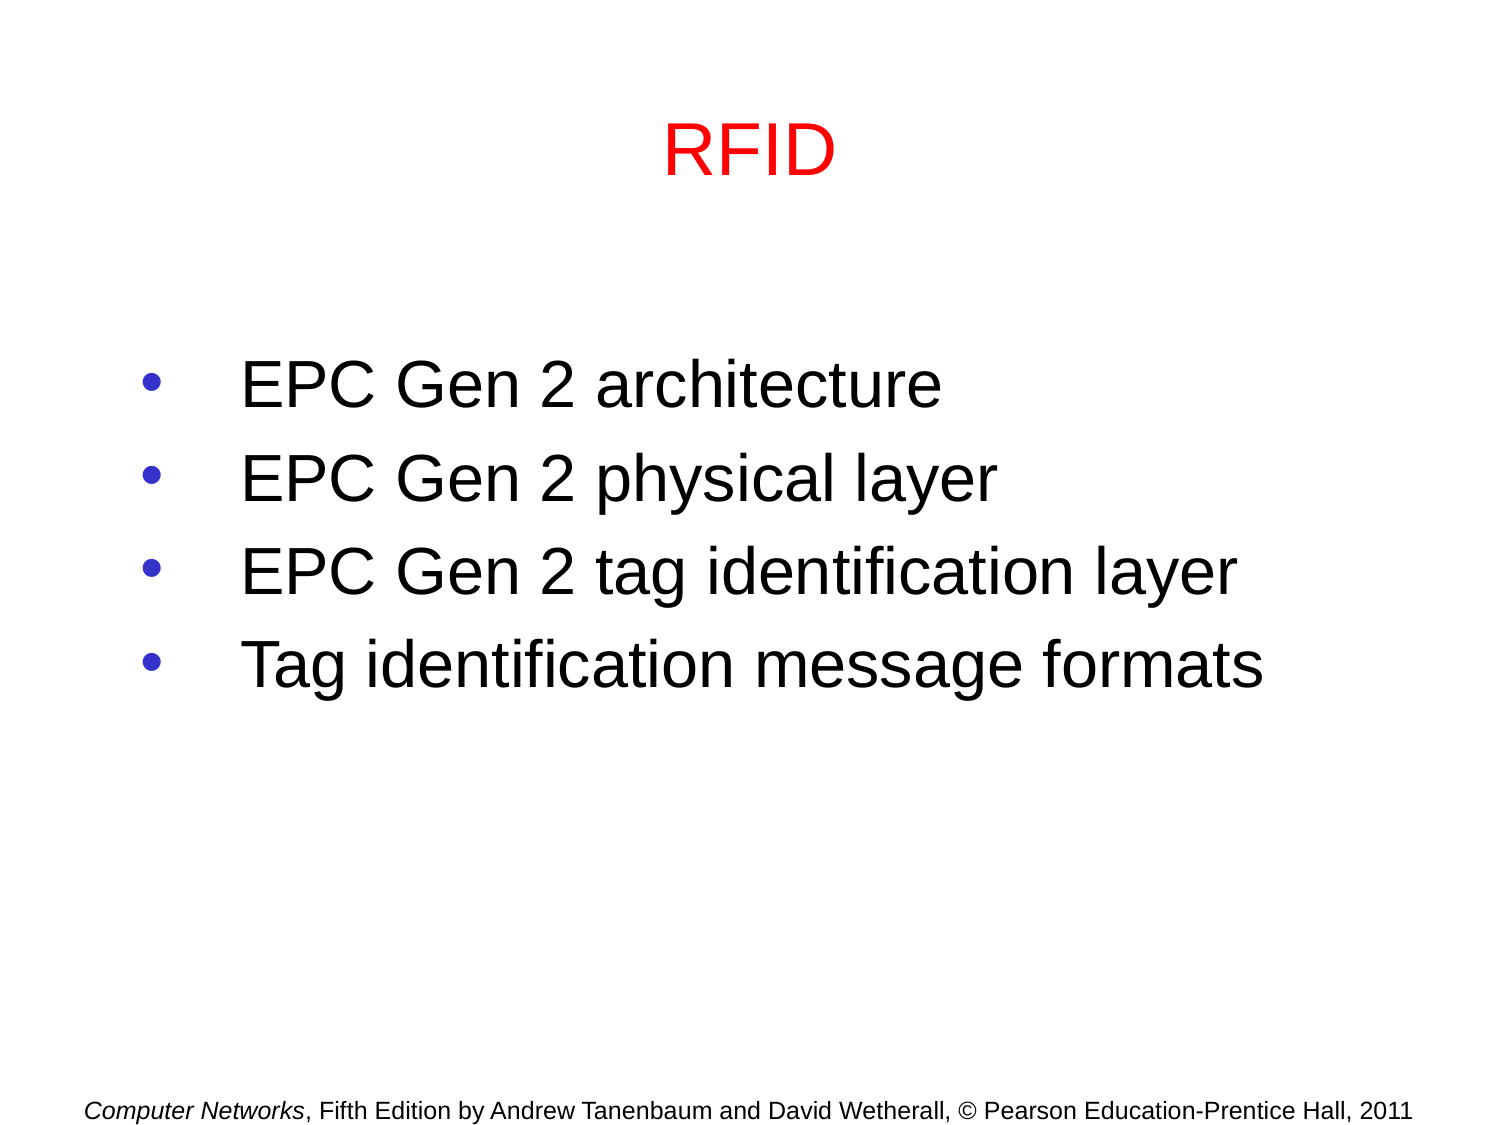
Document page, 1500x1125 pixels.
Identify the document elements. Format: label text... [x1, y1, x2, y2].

list EPC Gen 2 architecture EPC Gen 2 physical layer EPC Gen 2 tag identification layer Tag identification message formats [125, 333, 1500, 1075]
title RFID [0, 51, 1500, 239]
